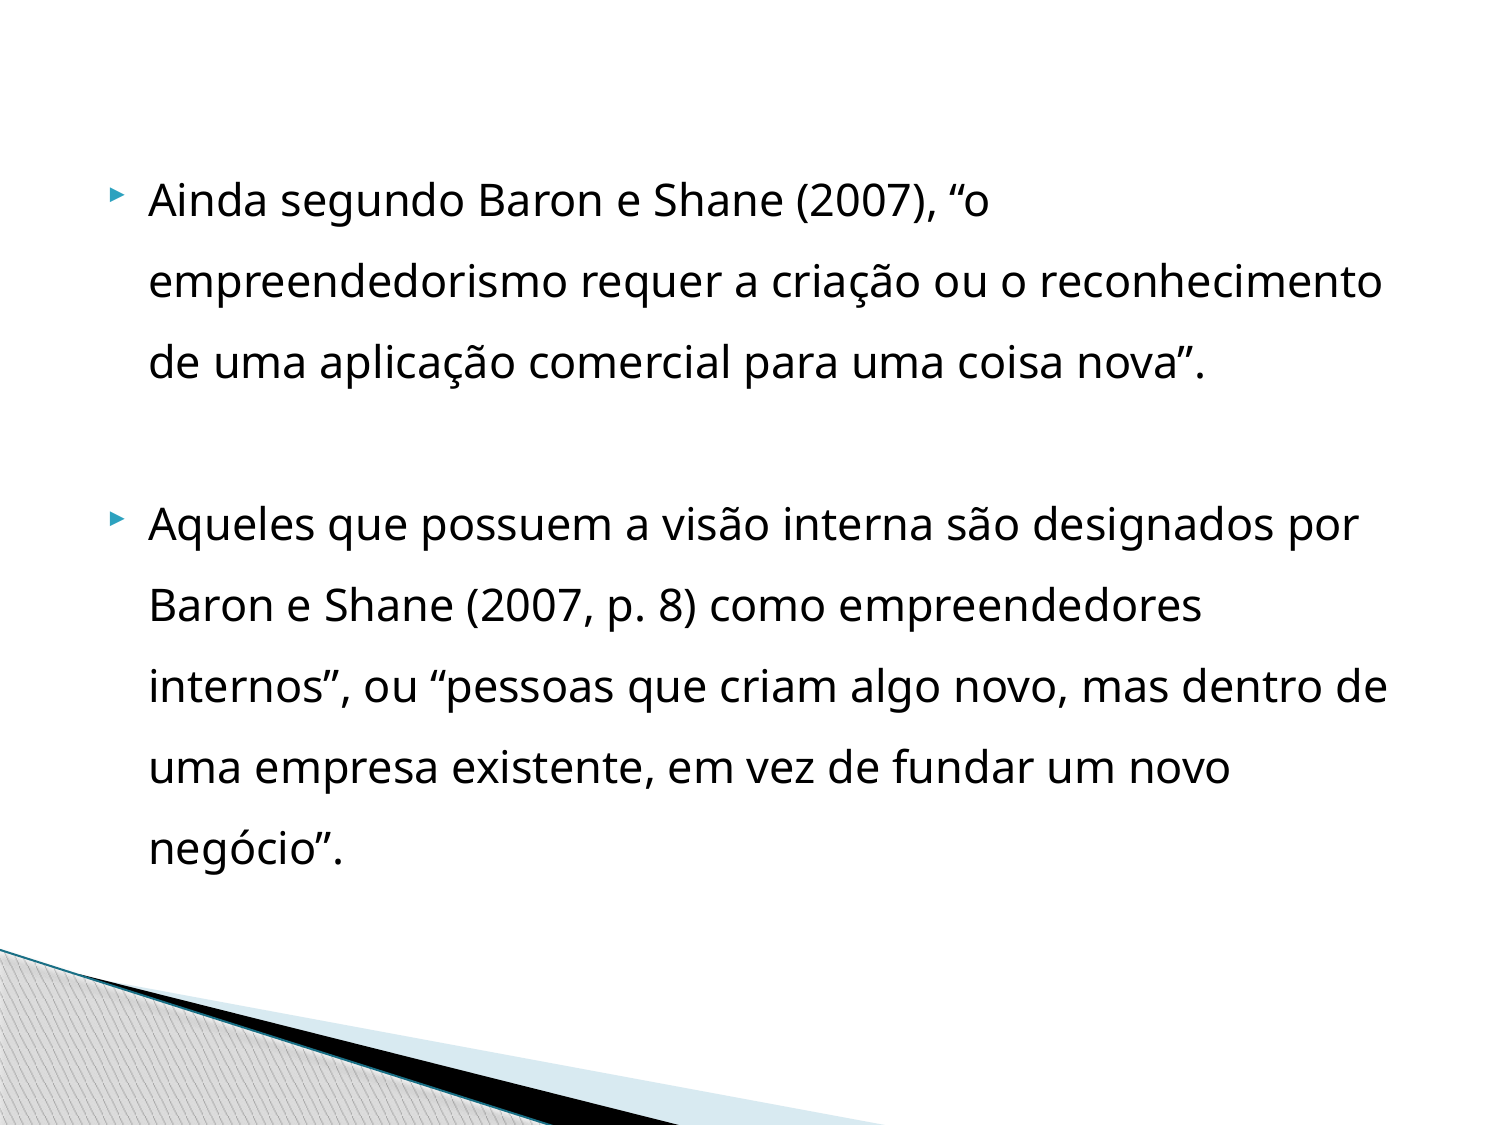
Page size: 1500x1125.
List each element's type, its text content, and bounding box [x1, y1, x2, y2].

list Ainda segundo Baron e Shane (2007), “o empreendedorismo requer a criação ou o reconhecimento de uma aplicação comercial para uma coisa nova”. Aqueles que possuem a visão interna são designados por Baron e Shane (2007, p. 8) como empreendedores internos”, ou “pessoas que criam algo novo, mas dentro de uma empresa existente, em vez de fundar um novo negócio”. [75, 137, 1425, 941]
